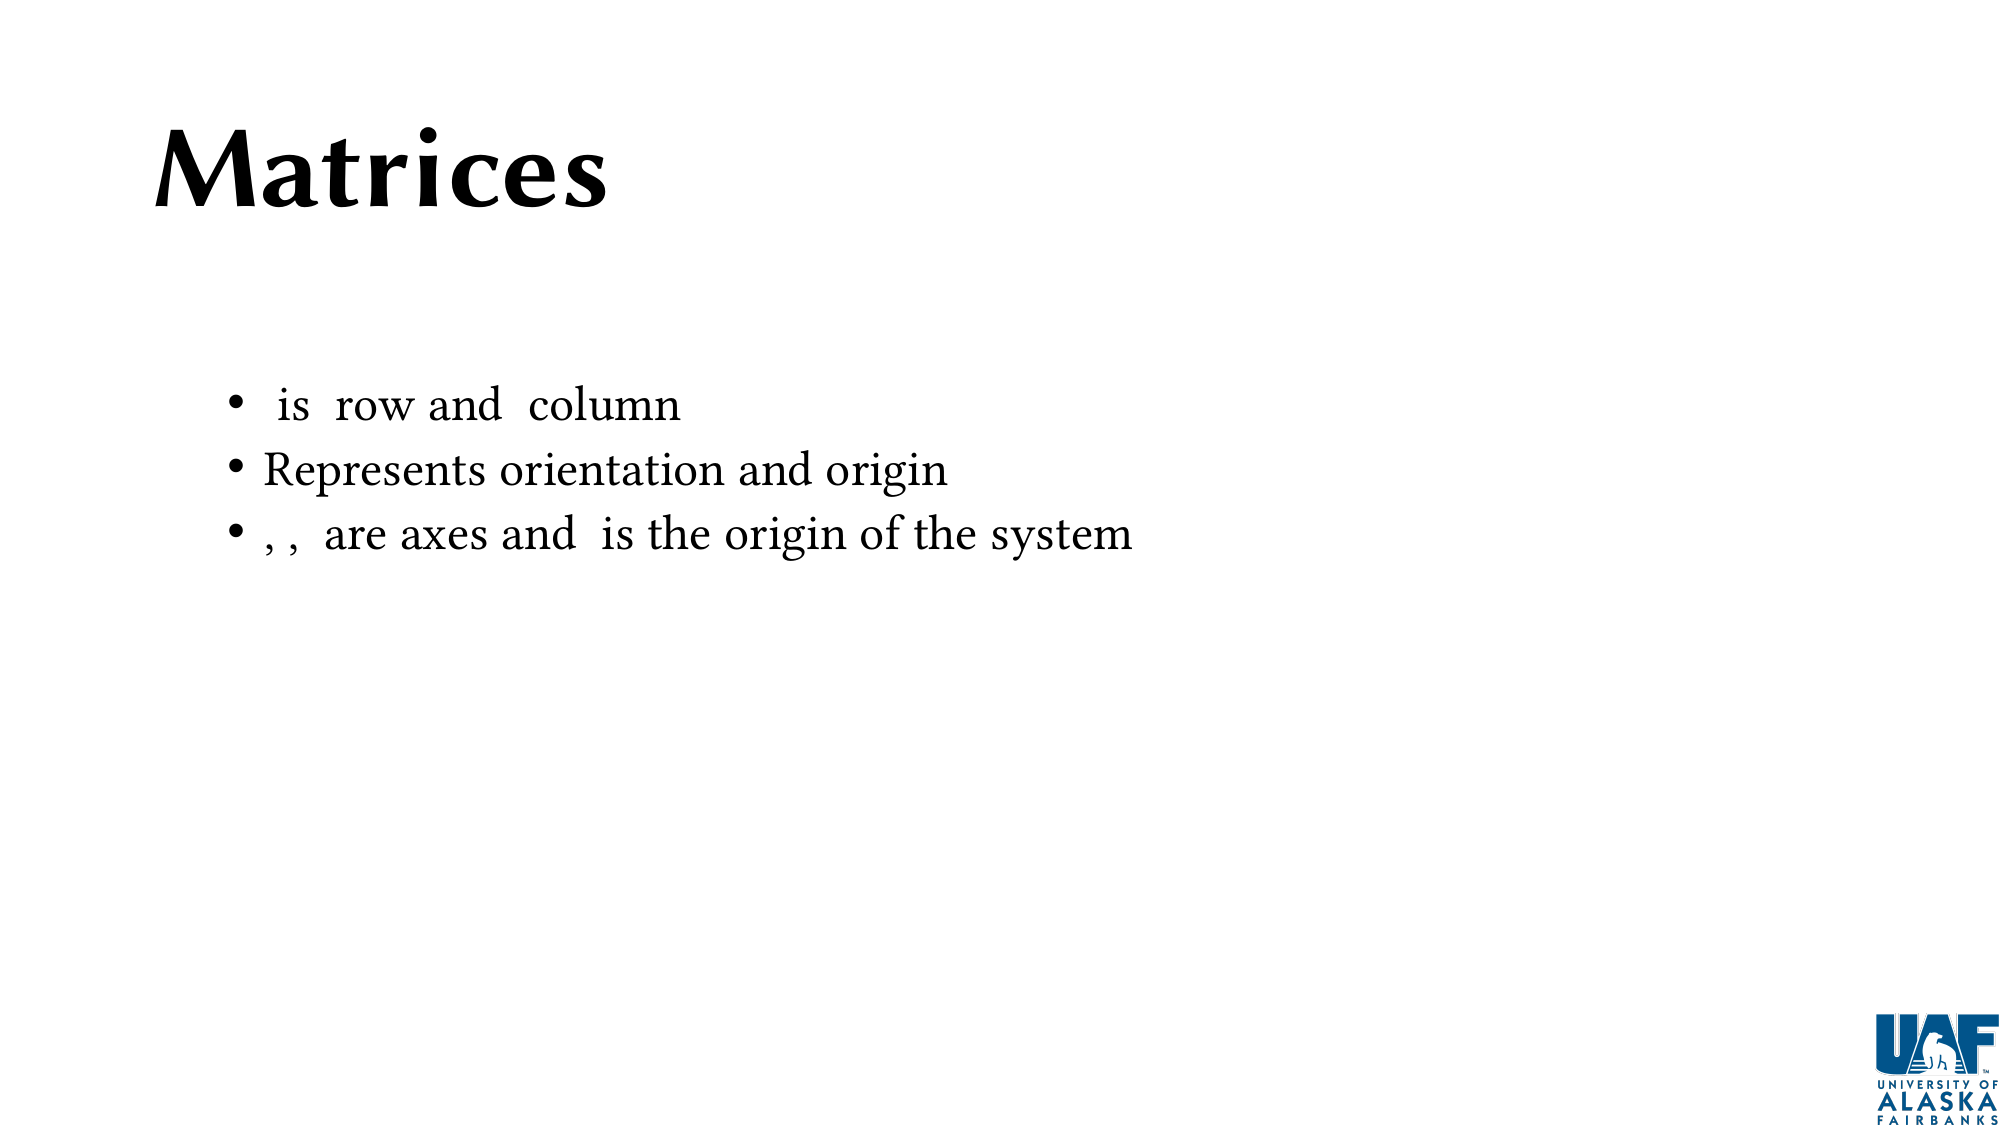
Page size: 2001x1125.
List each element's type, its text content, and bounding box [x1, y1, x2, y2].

picture [1875, 1013, 2000, 1125]
title Matrices [137, 59, 1863, 278]
